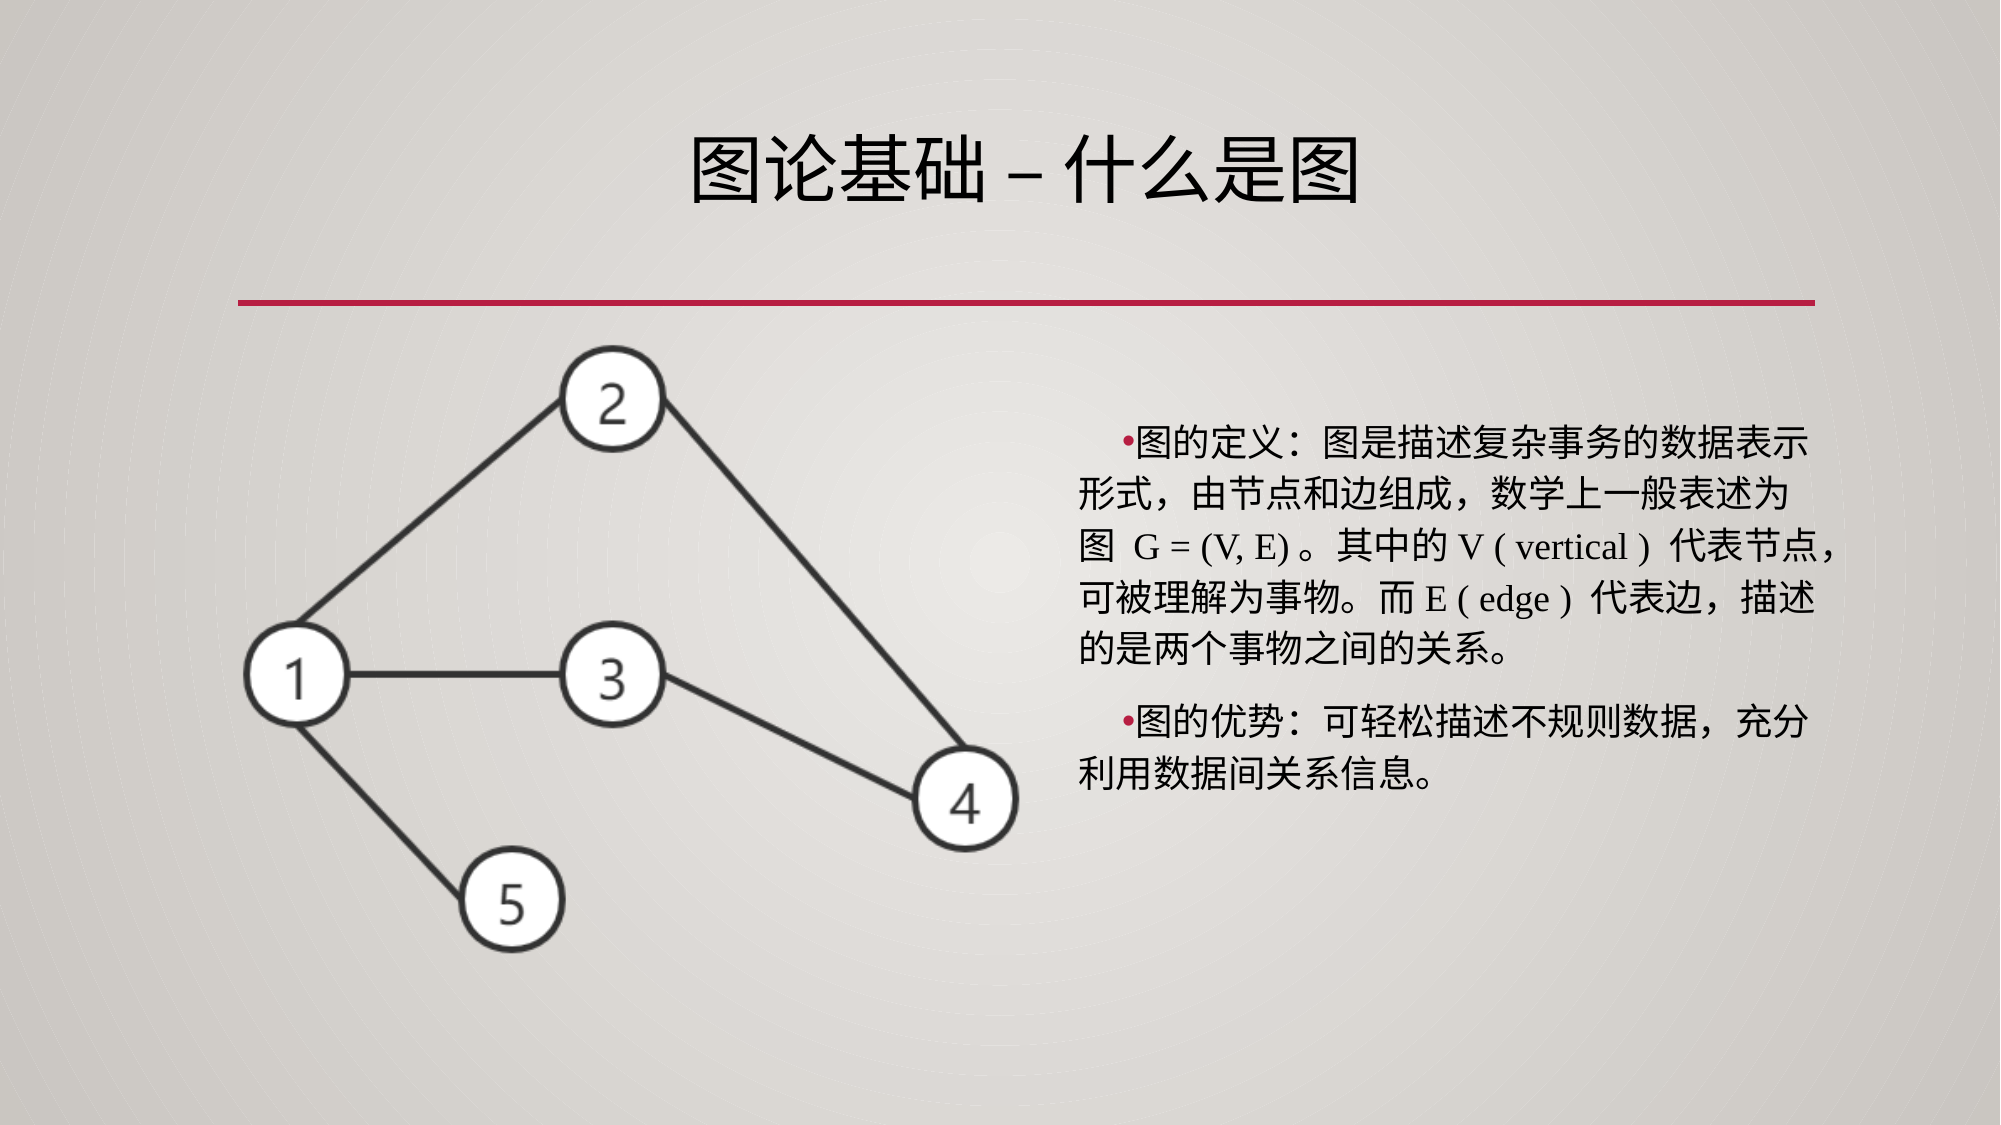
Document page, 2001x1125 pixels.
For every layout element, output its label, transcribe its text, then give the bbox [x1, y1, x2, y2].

picture [163, 265, 1100, 1035]
list 图的定义：图是描述复杂事务的数据表示形式，由节点和边组成，数学上一般表述为图 G = (V, E)。其中的V ( vertical ) 代表节点，可被理解为事物。而E ( edge ) 代表边，描述的是两个事物之间的关系。 图的优势：可轻松描述不规则数据，充分利用数据间关系信息。 [1100, 404, 1837, 896]
title 图论基础 – 什么是图 [238, 125, 1814, 298]
